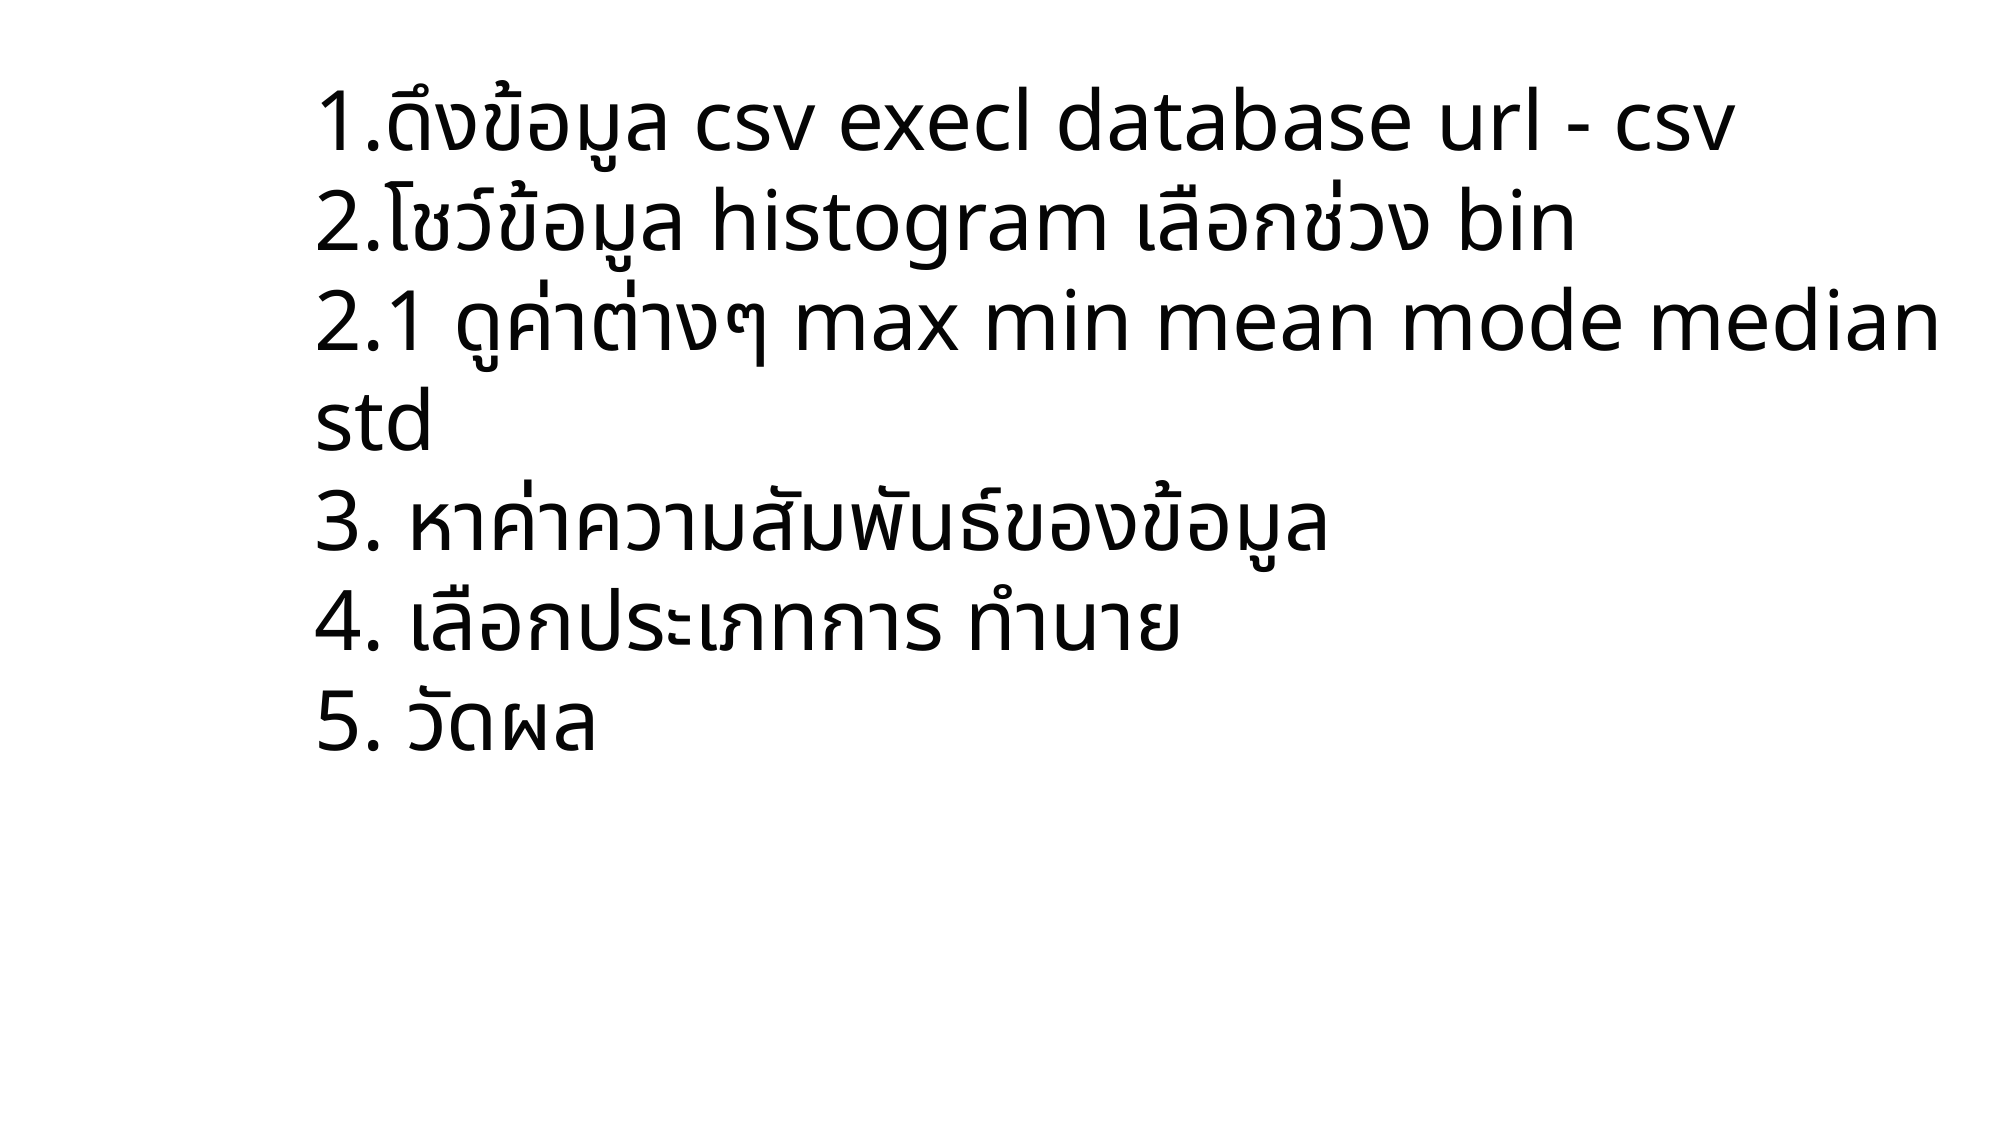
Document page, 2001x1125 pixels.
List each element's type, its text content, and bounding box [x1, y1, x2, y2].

text_box 1.ดึงข้อมูล csv execl database url - csv 2.โชว์ข้อมูล histogram เลือกช่วง bin 2.1 ดูค่าต่างๆ max min mean mode median std 3. หาค่าความสัมพันธ์ของข้อมูล 4. เลือกประเภทการ ทำนาย 5. วัดผล [0, 59, 2000, 775]
